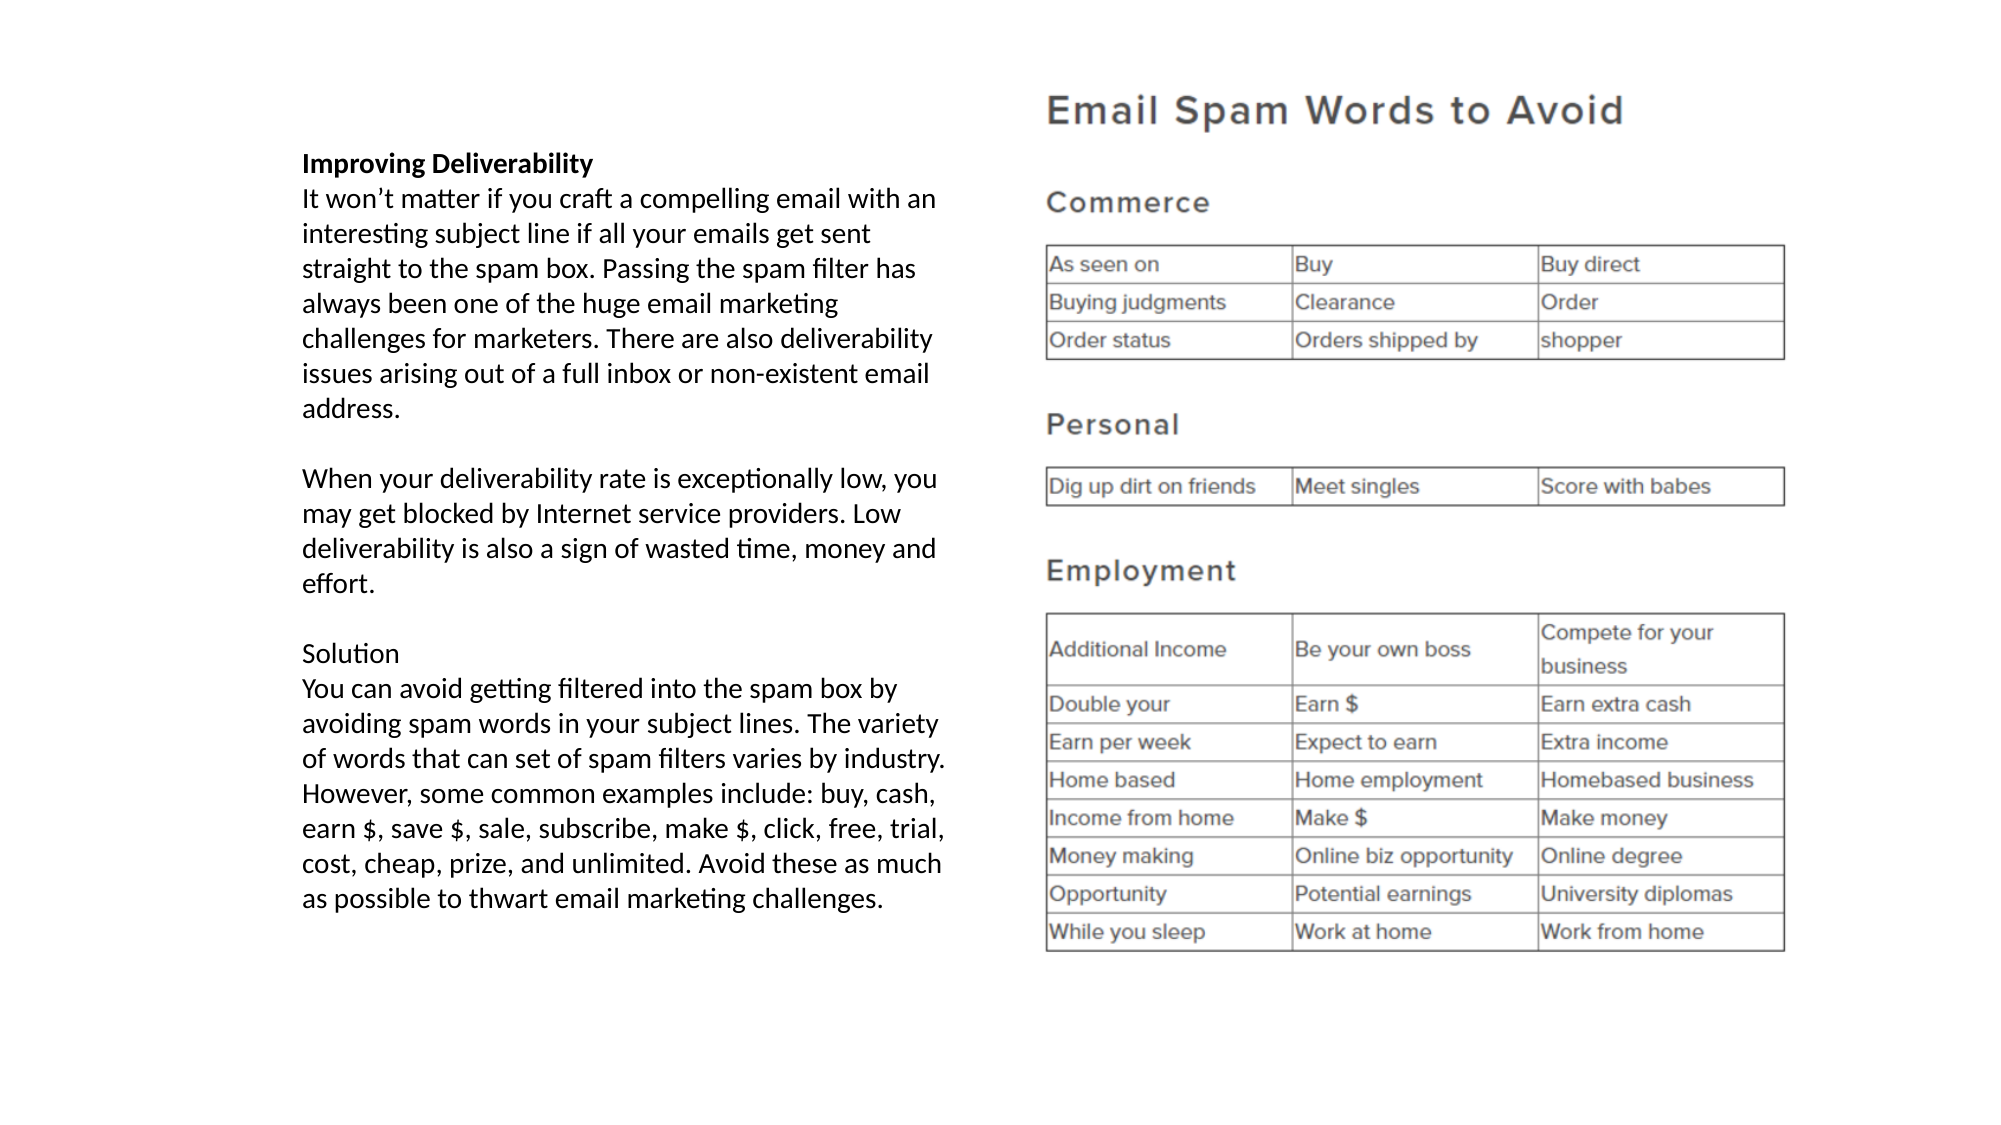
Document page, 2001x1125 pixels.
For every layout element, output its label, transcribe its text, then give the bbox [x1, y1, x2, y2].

text_box Improving Deliverability It won’t matter if you craft a compelling email with an interesting subject line if all your emails get sent straight to the spam box. Passing the spam filter has always been one of the huge email marketing challenges for marketers. There are also deliverability issues arising out of a full inbox or non-existent email address. When your deliverability rate is exceptionally low, you may get blocked by Internet service providers. Low deliverability is also a sign of wasted time, money and effort. Solution You can avoid getting filtered into the spam box by avoiding spam words in your subject lines. The variety of words that can set of spam filters varies by industry. However, some common examples include: buy, cash, earn $, save $, sale, subscribe, make $, click, free, trial, cost, cheap, prize, and unlimited. Avoid these as much as possible to thwart email marketing challenges. [287, 137, 975, 922]
picture [1024, 83, 1816, 984]
